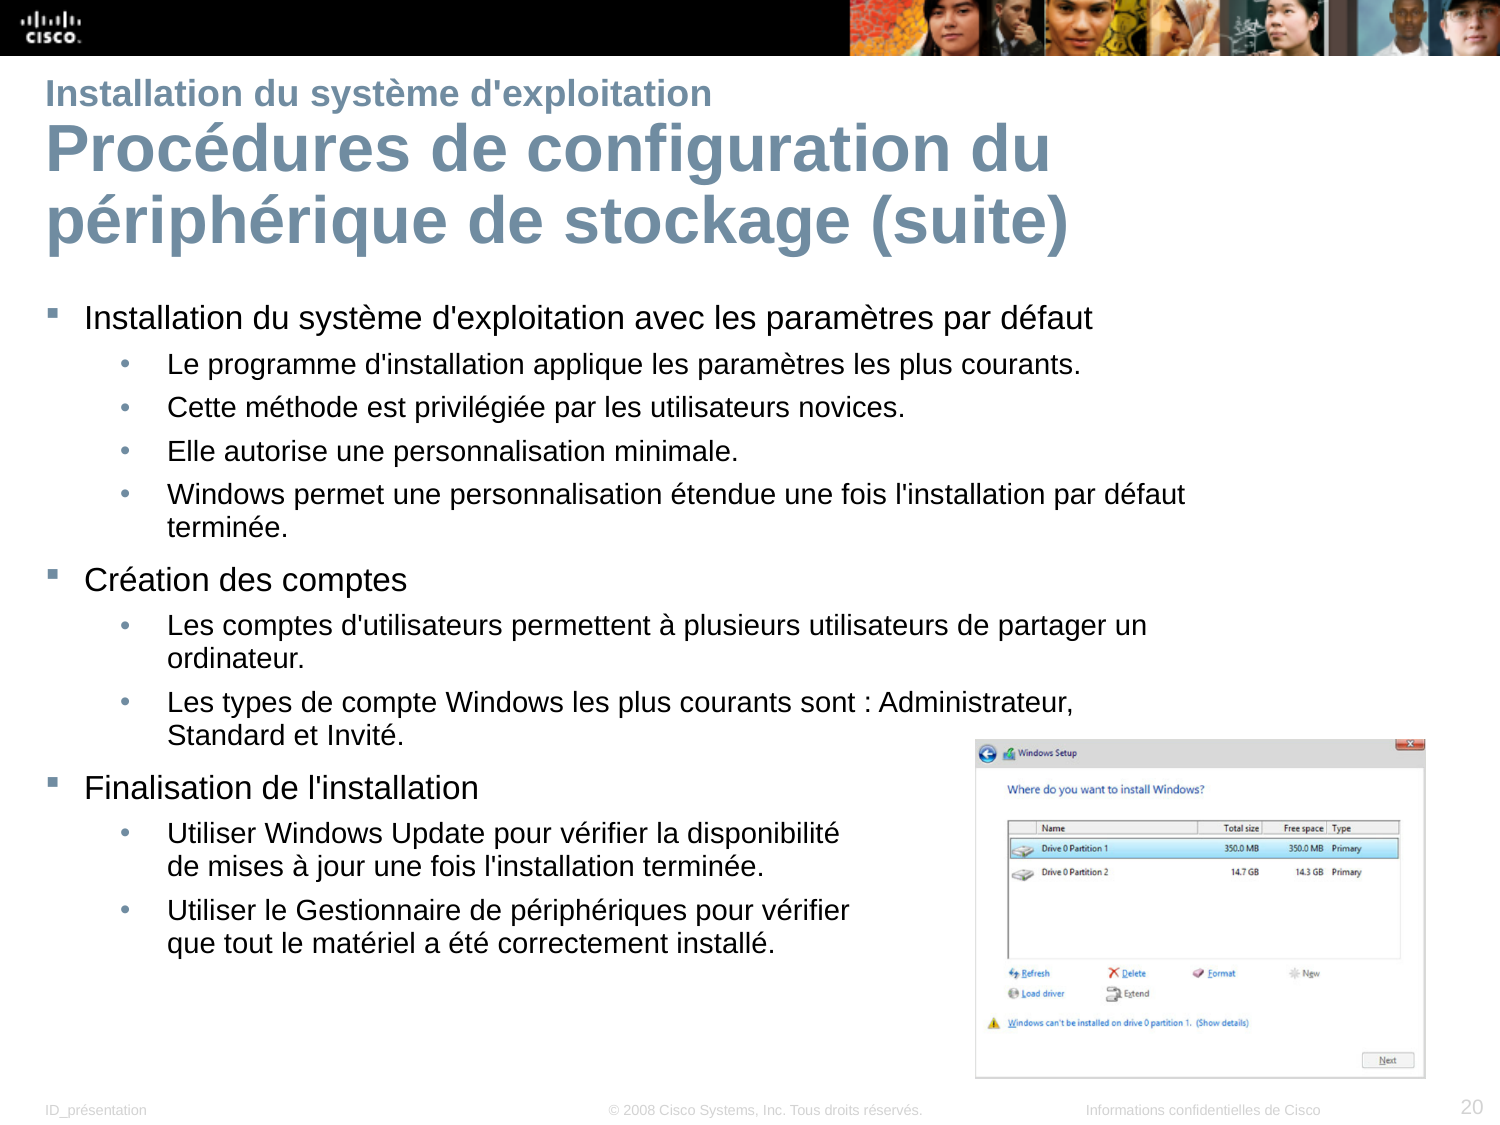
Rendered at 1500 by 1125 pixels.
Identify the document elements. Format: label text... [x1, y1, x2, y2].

picture [975, 739, 1426, 1079]
list Installation du système d'exploitation avec les paramètres par défaut Le programme d'installation applique les paramètres les plus courants. Cette méthode est privilégiée par les utilisateurs novices. Elle autorise une personnalisation minimale. Windows permet une personnalisation étendue une fois l'installation par défaut terminée. Création des comptes Les comptes d'utilisateurs permettent à plusieurs utilisateurs de partager un ordinateur. Les types de compte Windows les plus courants sont : Administrateur, Standard et Invité. Finalisation de l'installation Utiliser Windows Update pour vérifier la disponibilité de mises à jour une fois l'installation terminée. Utiliser le Gestionnaire de périphériques pour vérifier que tout le matériel a été correctement installé. [31, 292, 1215, 1098]
title Installation du système d'exploitation Procédures de configuration du périphérique de stockage (suite) [31, 127, 1471, 265]
picture [0, 0, 1500, 56]
